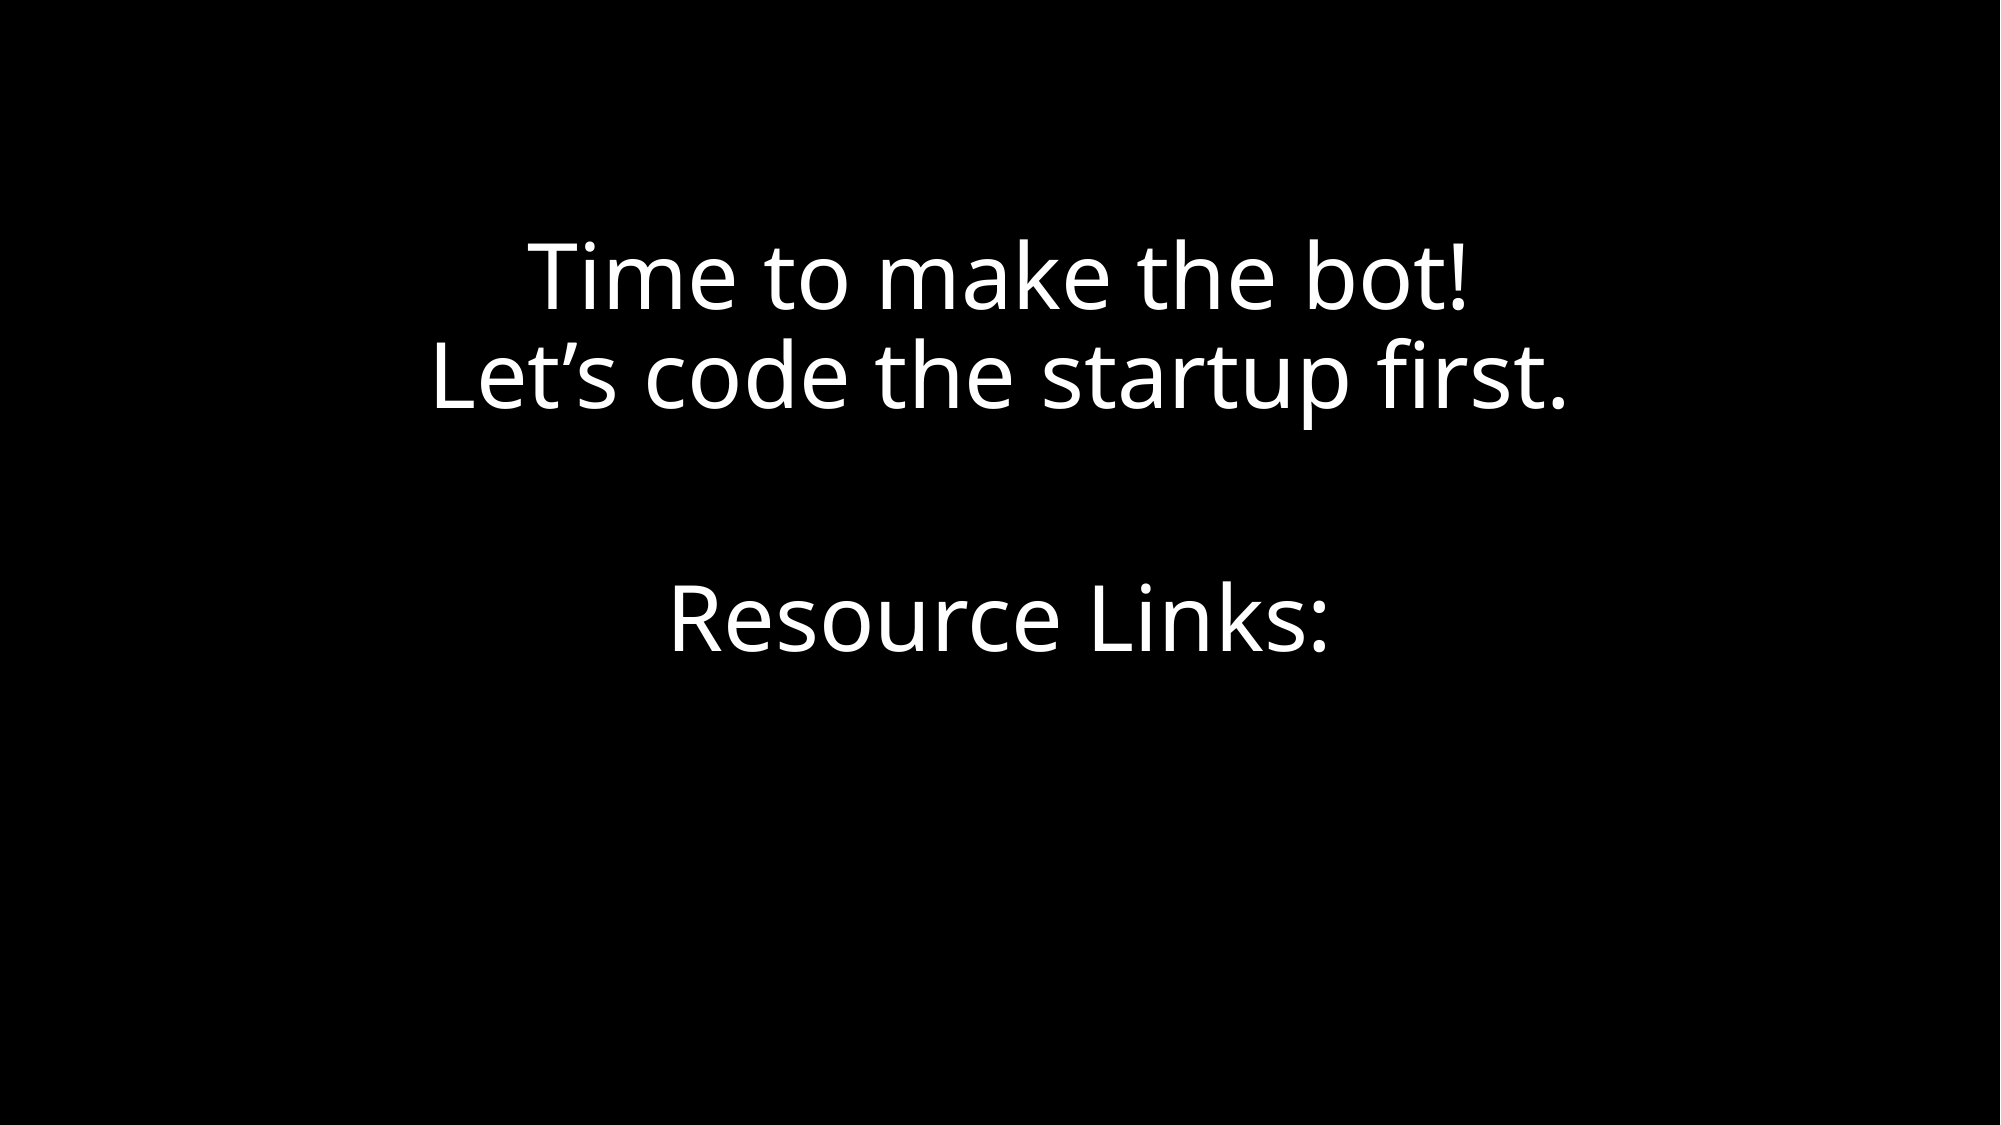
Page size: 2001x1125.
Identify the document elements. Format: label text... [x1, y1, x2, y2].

text_box Resource Links: [137, 562, 1863, 780]
title Time to make the bot! Let’s code the startup first. [137, 220, 1863, 439]
